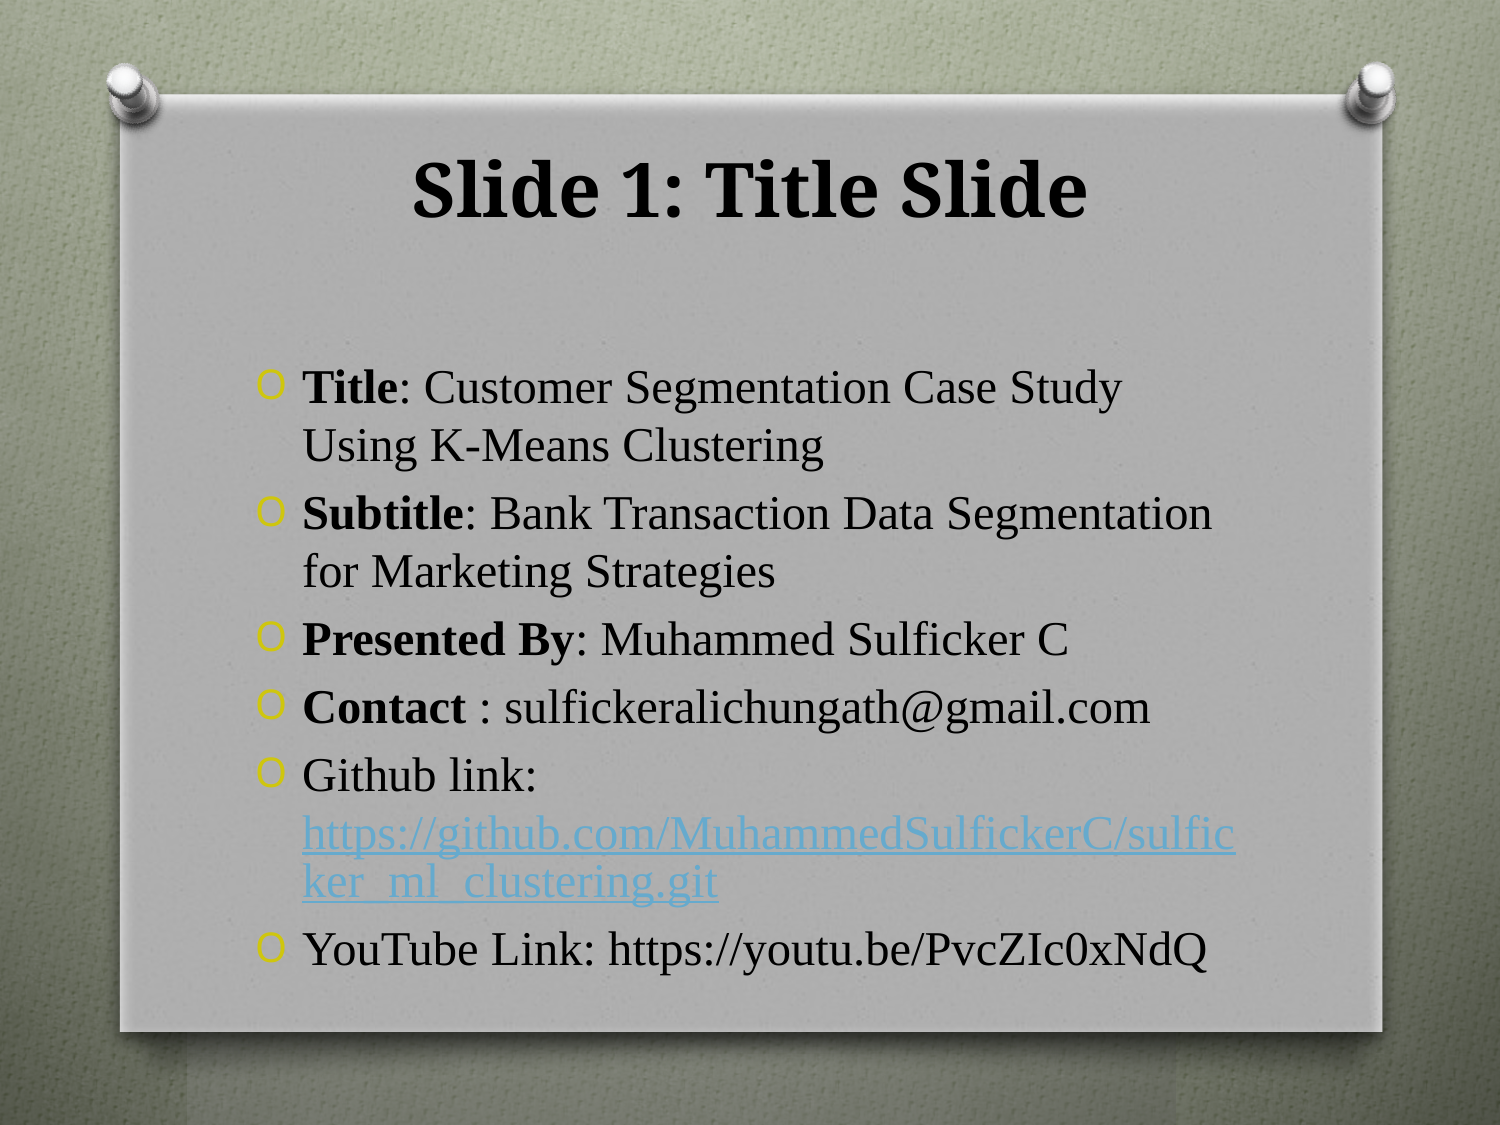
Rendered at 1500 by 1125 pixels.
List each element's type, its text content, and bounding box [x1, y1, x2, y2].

title Slide 1: Title Slide [179, 134, 1323, 332]
picture [75, 29, 198, 153]
picture [1317, 35, 1439, 156]
list Title: Customer Segmentation Case Study Using K-Means Clustering Subtitle: Bank Transaction Data Segmentation for Marketing Strategies Presented By: Muhammed Sulficker C Contact : sulfickeralichungath@gmail.com Github link: https://github.com/MuhammedSulfickerC/sulficker_ml_clustering.git YouTube Link: https://youtu.be/PvcZIc0xNdQ [240, 347, 1257, 939]
